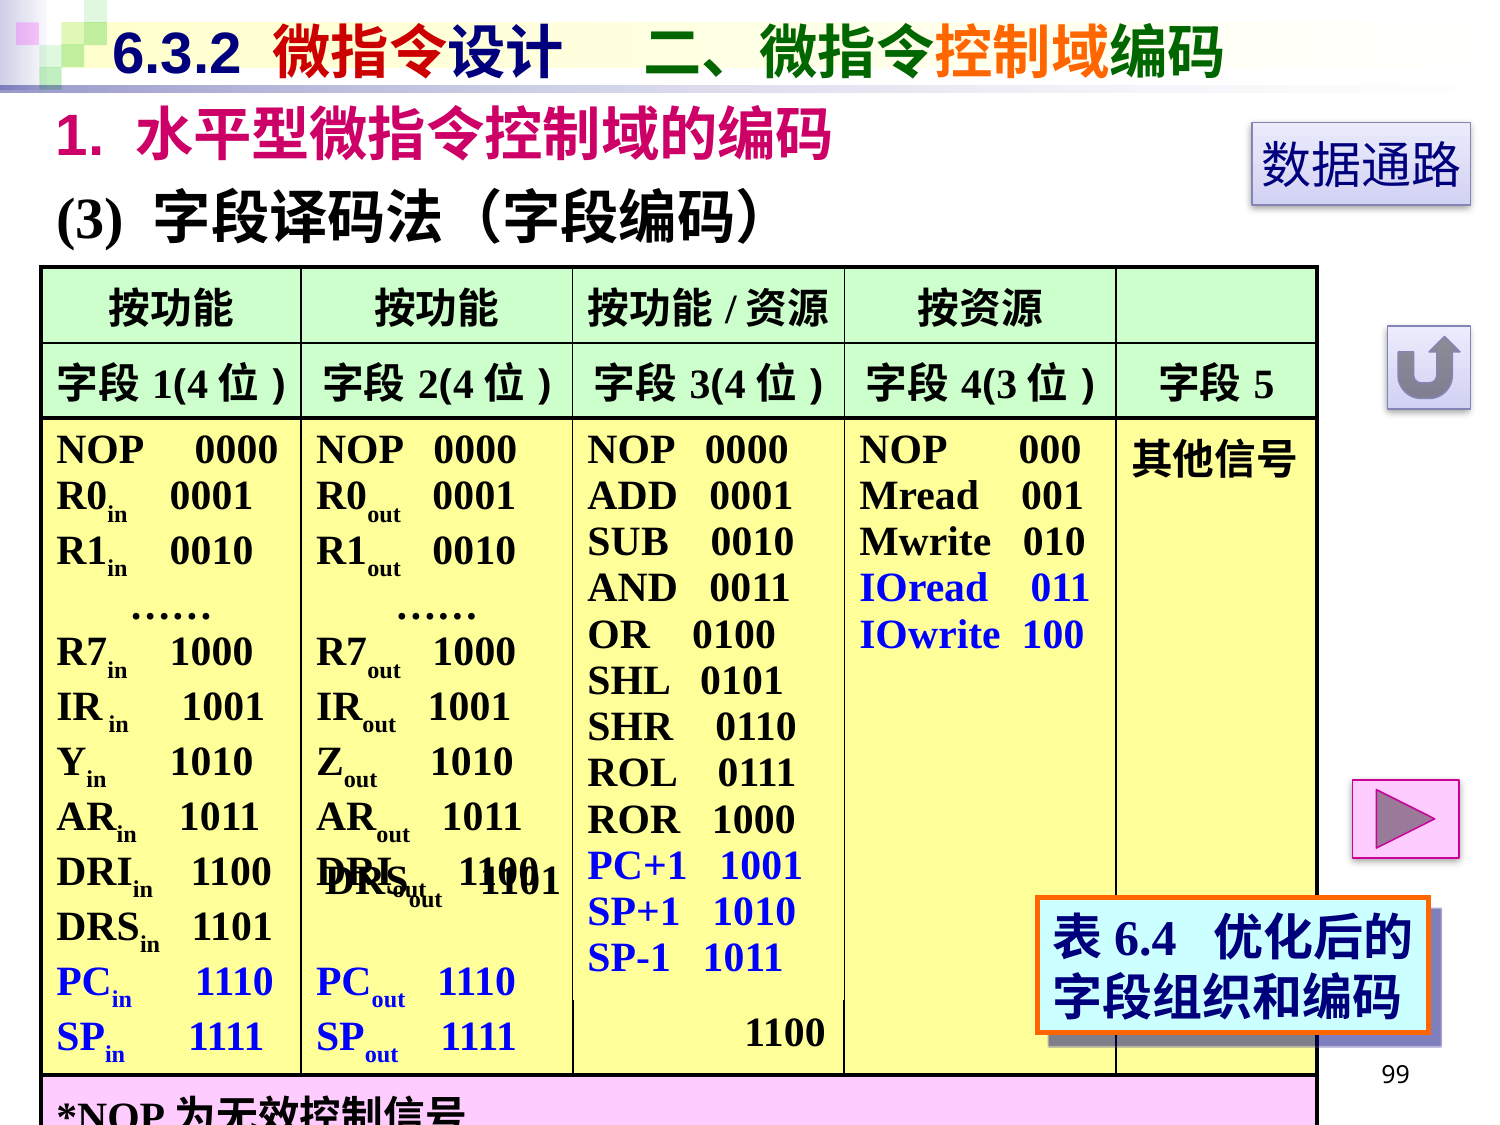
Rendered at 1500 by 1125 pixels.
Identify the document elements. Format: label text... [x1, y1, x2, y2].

table_cell NOP 0000 R0in 0001 R1in 0010 …… R7in 1000 IR in 1001 Yin 1010 ARin 1011 DRIin 1100 DRSin 1101 PCin 1110 SPin 1111 [43, 420, 300, 1073]
table_header 按功能 [43, 269, 300, 342]
title 6.3.2 微指令设计 二、微指令控制域编码 [97, 7, 1483, 94]
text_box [572, 999, 845, 1073]
table_cell 字段1(4位) [43, 344, 300, 416]
table_header 按资源 [845, 269, 1115, 342]
table_cell 字段4(3位) [845, 344, 1115, 416]
table_cell 字段3(4位) [573, 344, 844, 416]
table_cell 其他信号 [1117, 1045, 1315, 1073]
table_cell *NOP为无效控制信号 [43, 1077, 1315, 1125]
table_cell NOP 0000 R0out 0001 R1out 0010 …… R7out 1000 IRout 1001 Zout 1010 ARout 1011 DRIout 1100 DRSout 1101 PCout 1110 SPout 1111 [302, 420, 572, 1073]
table_header 按功能 [302, 269, 572, 342]
text_box [1352, 779, 1460, 859]
table_cell NOP 000 Mread 001 Mwrite 010 IOread 011 IOwrite 100 [845, 420, 1115, 1073]
table_cell 字段5 [1117, 344, 1315, 416]
table_cell 其他信号 [1117, 420, 1315, 897]
text_box DRSout 1101 [310, 845, 577, 920]
text_box [1387, 325, 1471, 410]
text_box 表6.4 优化后的 字段组织和编码 [1037, 897, 1429, 1033]
text_box 1. 水平型微指令控制域的编码 [41, 90, 1461, 172]
table_cell 字段2(4位) [302, 344, 572, 416]
table_header 按功能/资源 [573, 269, 844, 342]
slide_number 99 [1319, 1045, 1426, 1101]
table_cell NOP 0000 ADD 0001 SUB 0010 AND 0011 OR 0100 SHL 0101 SHR 0110 ROL 0111 ROR 1000 PC+1 1001 SP+1 1010 SP-1 1011 [573, 420, 844, 998]
list (3) 字段译码法（字段编码） [40, 172, 1483, 268]
text_box 数据通路 [1251, 122, 1471, 206]
table_header [1117, 269, 1315, 342]
